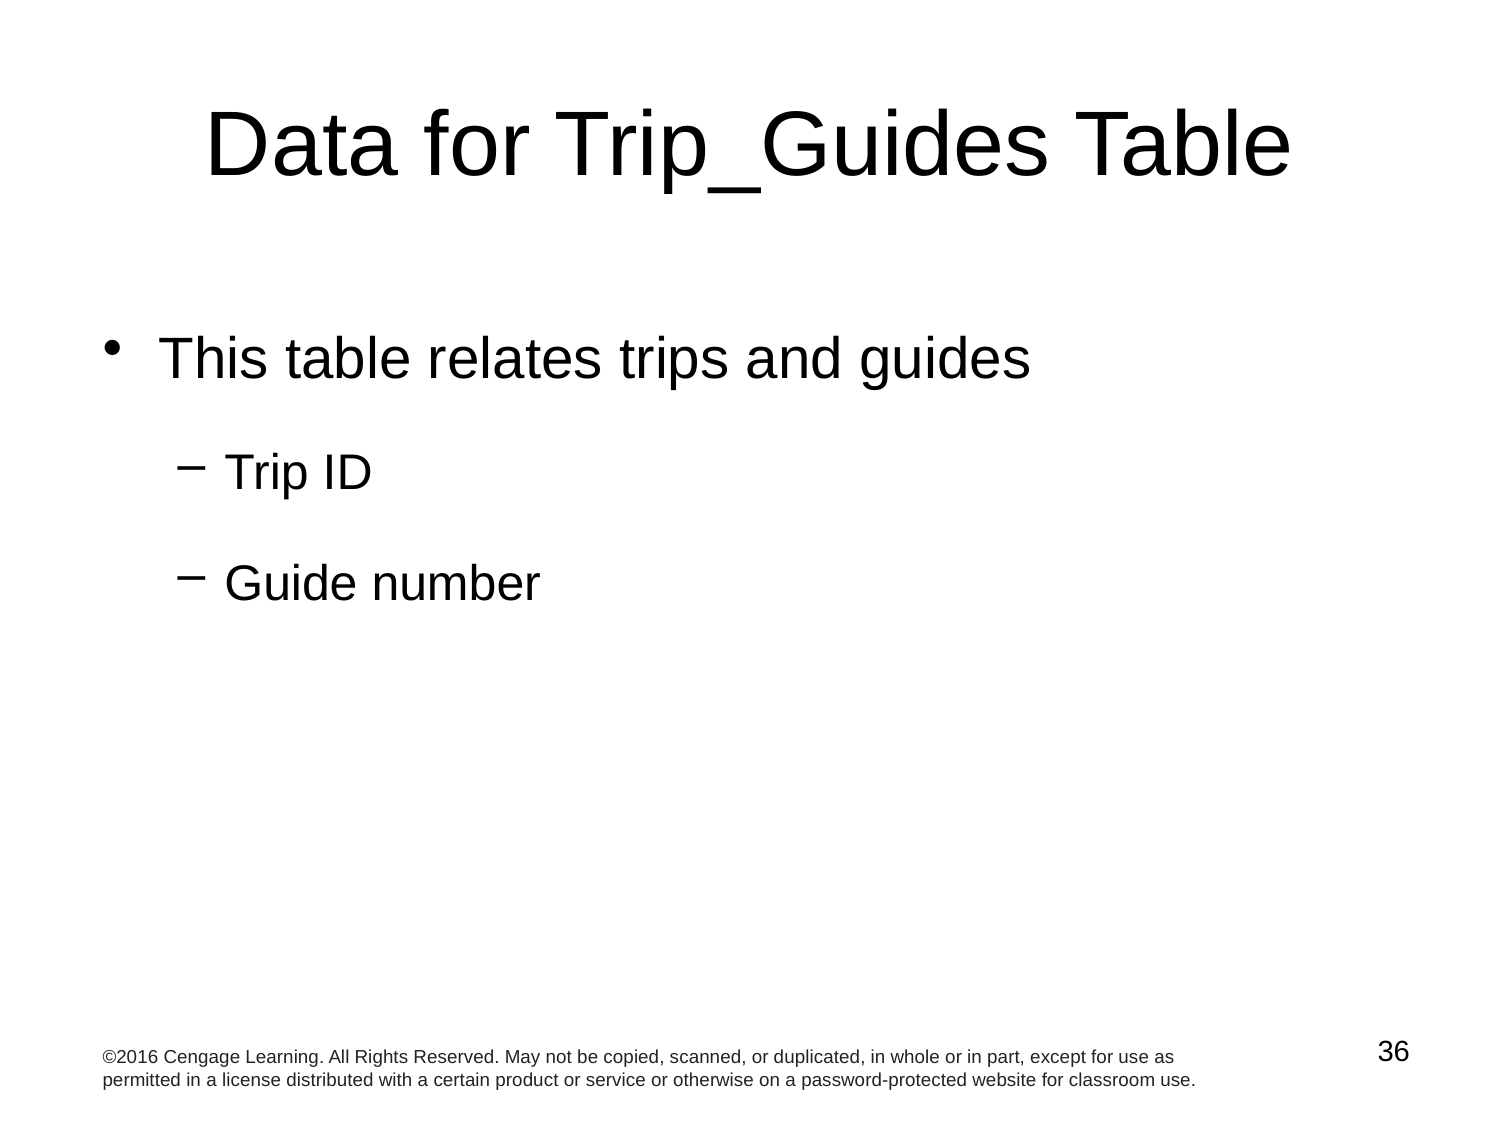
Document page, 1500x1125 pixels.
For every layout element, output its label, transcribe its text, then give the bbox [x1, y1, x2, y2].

title Data for Trip_Guides Table [75, 45, 1425, 233]
slide_number 36 [1124, 1024, 1426, 1103]
footer ©2016 Cengage Learning. All Rights Reserved. May not be copied, scanned, or duplicated, in whole or in part, except for use as permitted in a license distributed with a certain product or service or otherwise on a password-protected website for classroom use. [87, 1037, 1225, 1113]
list This table relates trips and guides Trip ID Guide number [87, 312, 1438, 838]
